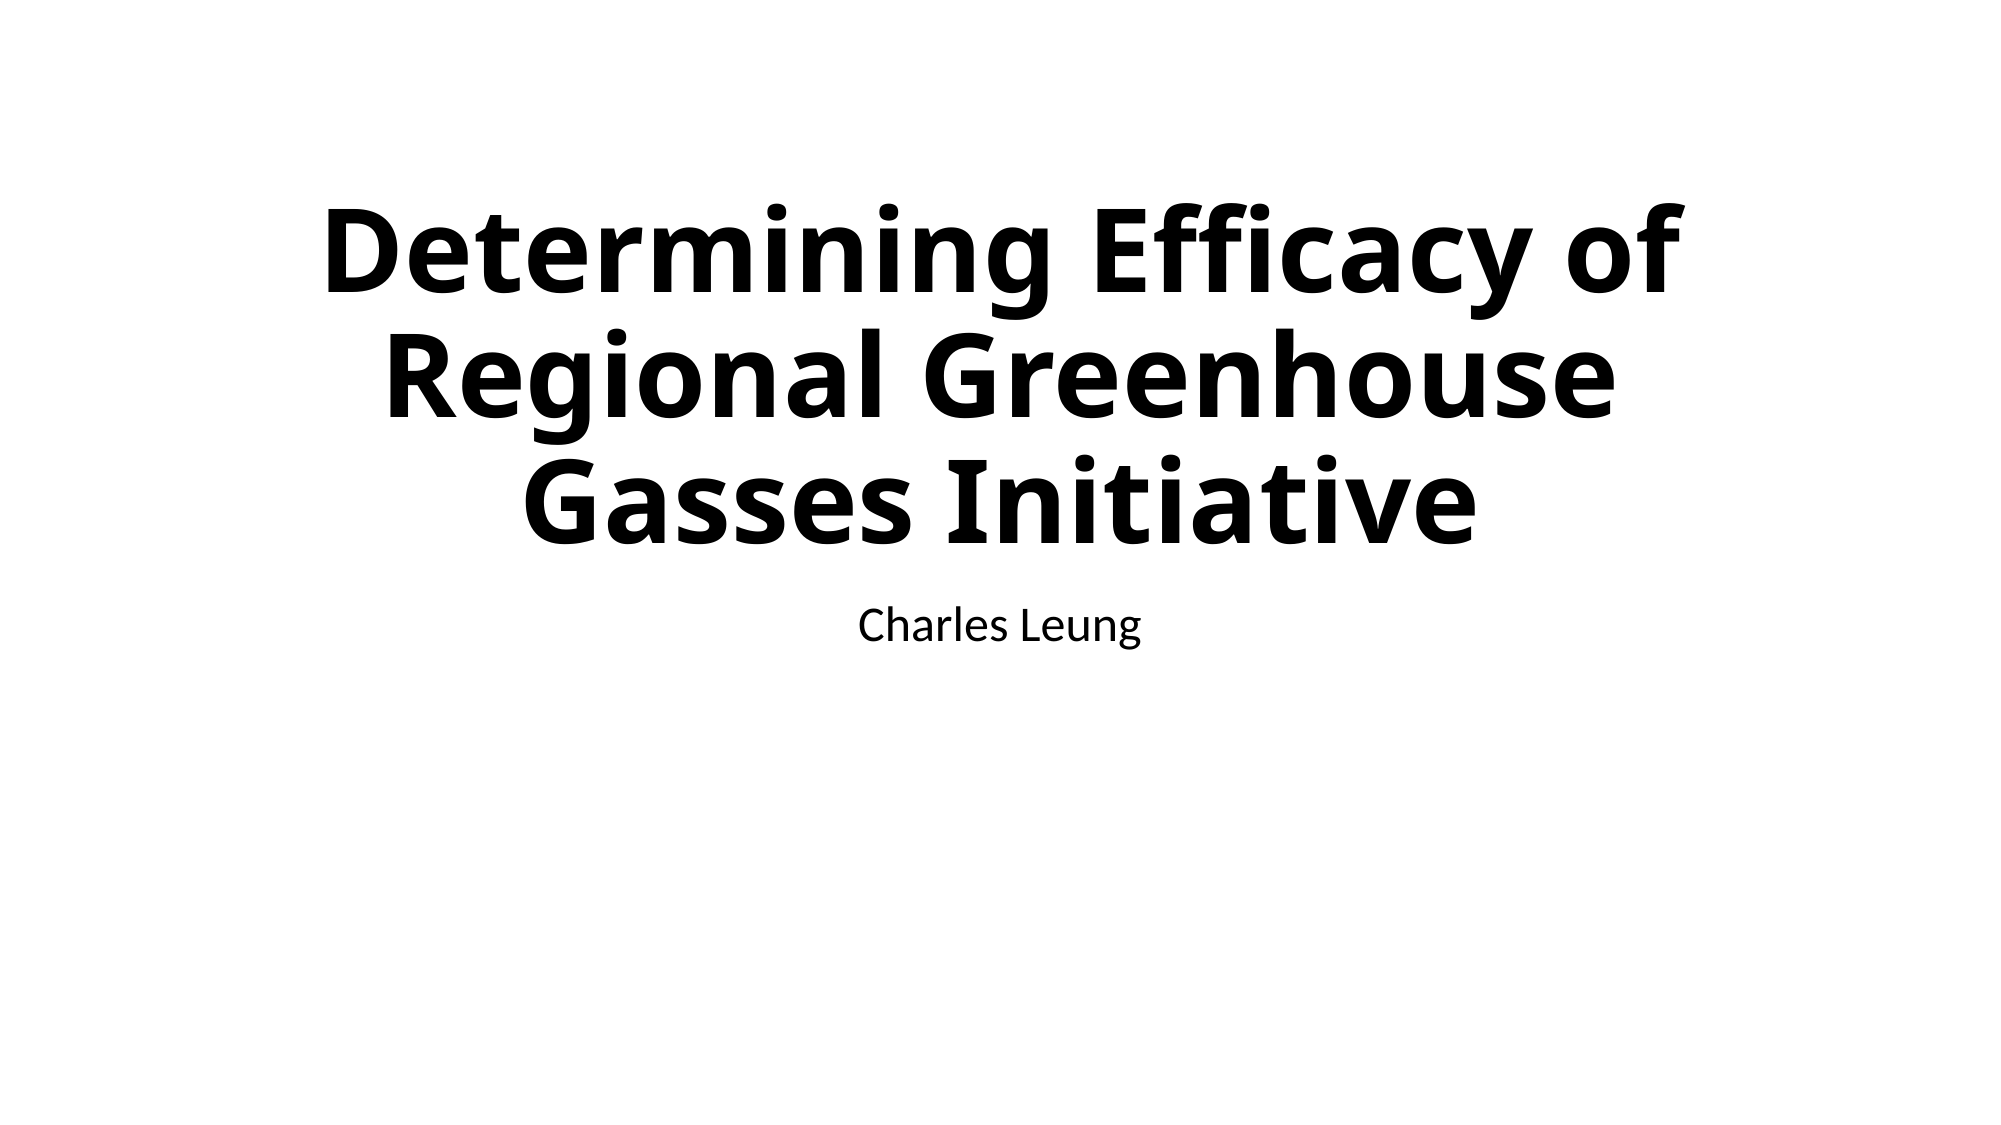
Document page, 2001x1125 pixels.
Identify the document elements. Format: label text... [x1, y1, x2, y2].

subtitle Charles Leung [249, 590, 1750, 863]
title Determining Efficacy of Regional Greenhouse Gasses Initiative [249, 184, 1750, 576]
